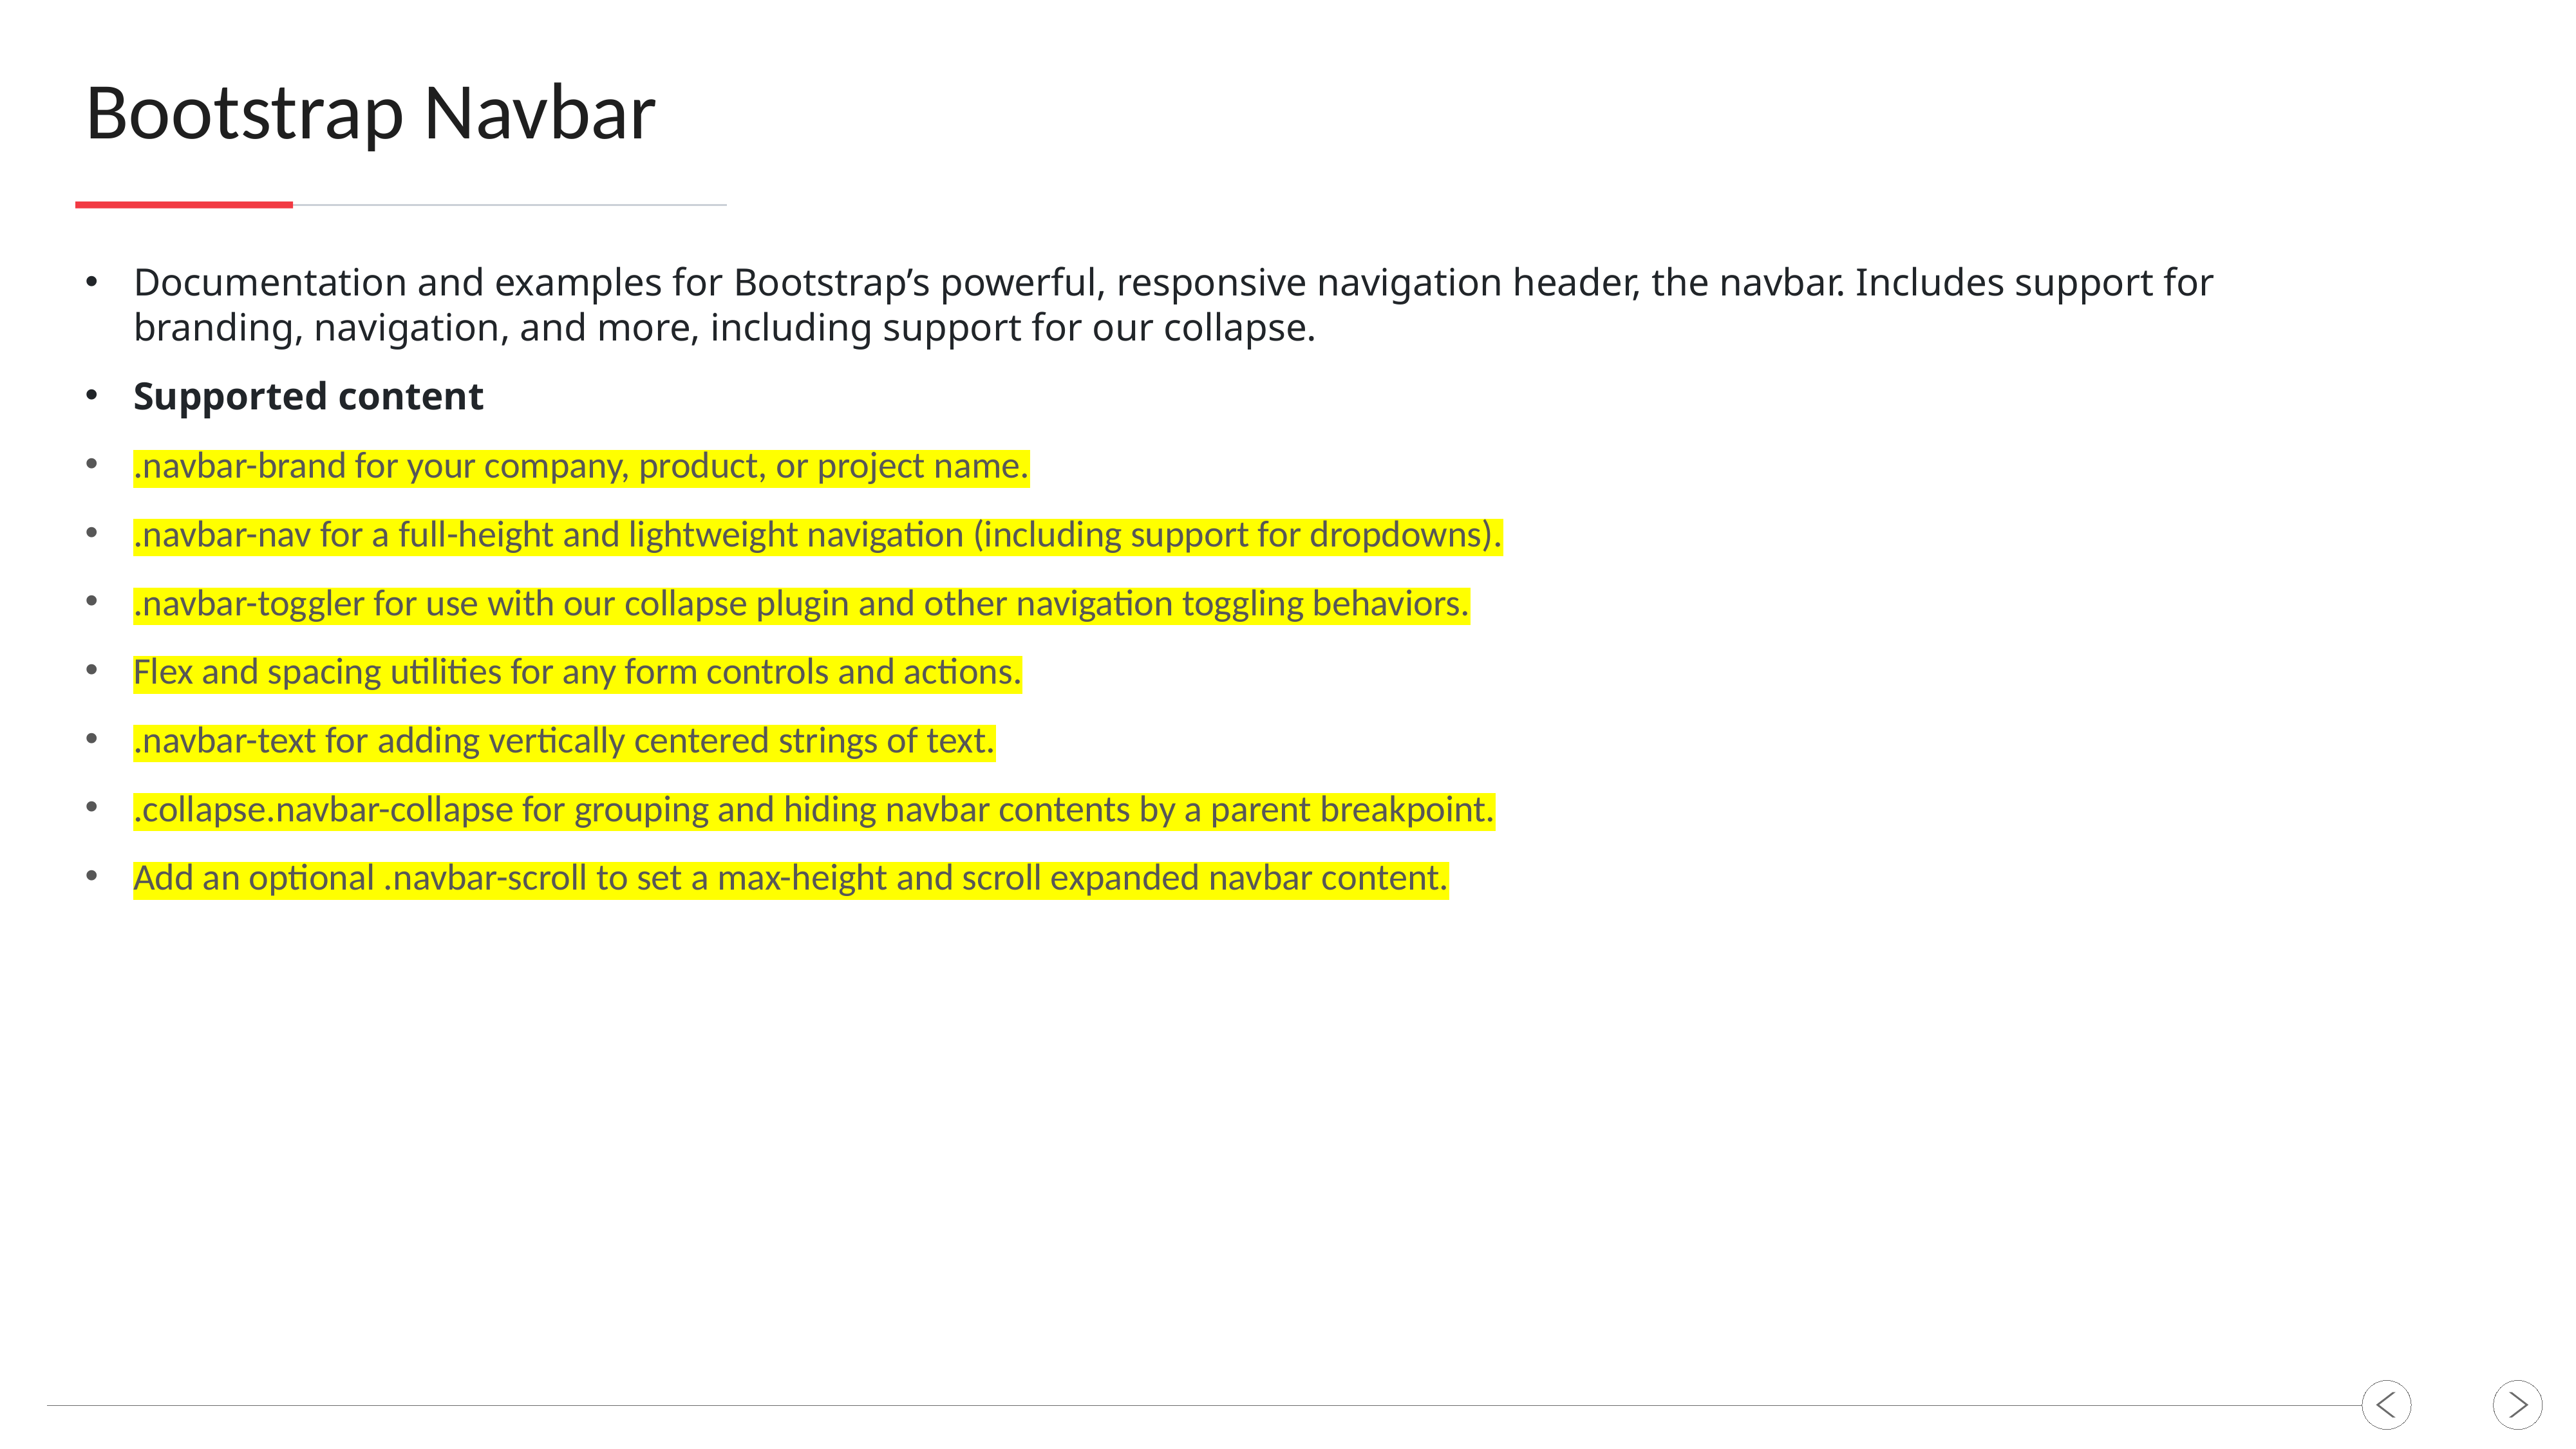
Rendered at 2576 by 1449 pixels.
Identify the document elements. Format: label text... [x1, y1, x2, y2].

list Documentation and examples for Bootstrap’s powerful, responsive navigation header, the navbar. Includes support for branding, navigation, and more, including support for our collapse. Supported content .navbar-brand for your company, product, or project name. .navbar-nav for a full-height and lightweight navigation (including support for dropdowns). .navbar-toggler for use with our collapse plugin and other navigation toggling behaviors. Flex and spacing utilities for any form controls and actions. .navbar-text for adding vertically centered strings of text. .collapse.navbar-collapse for grouping and hiding navbar contents by a parent breakpoint. Add an optional .navbar-scroll to set a max-height and scroll expanded navbar content. [75, 253, 2329, 1304]
list Bootstrap Navbar [75, 56, 2496, 157]
